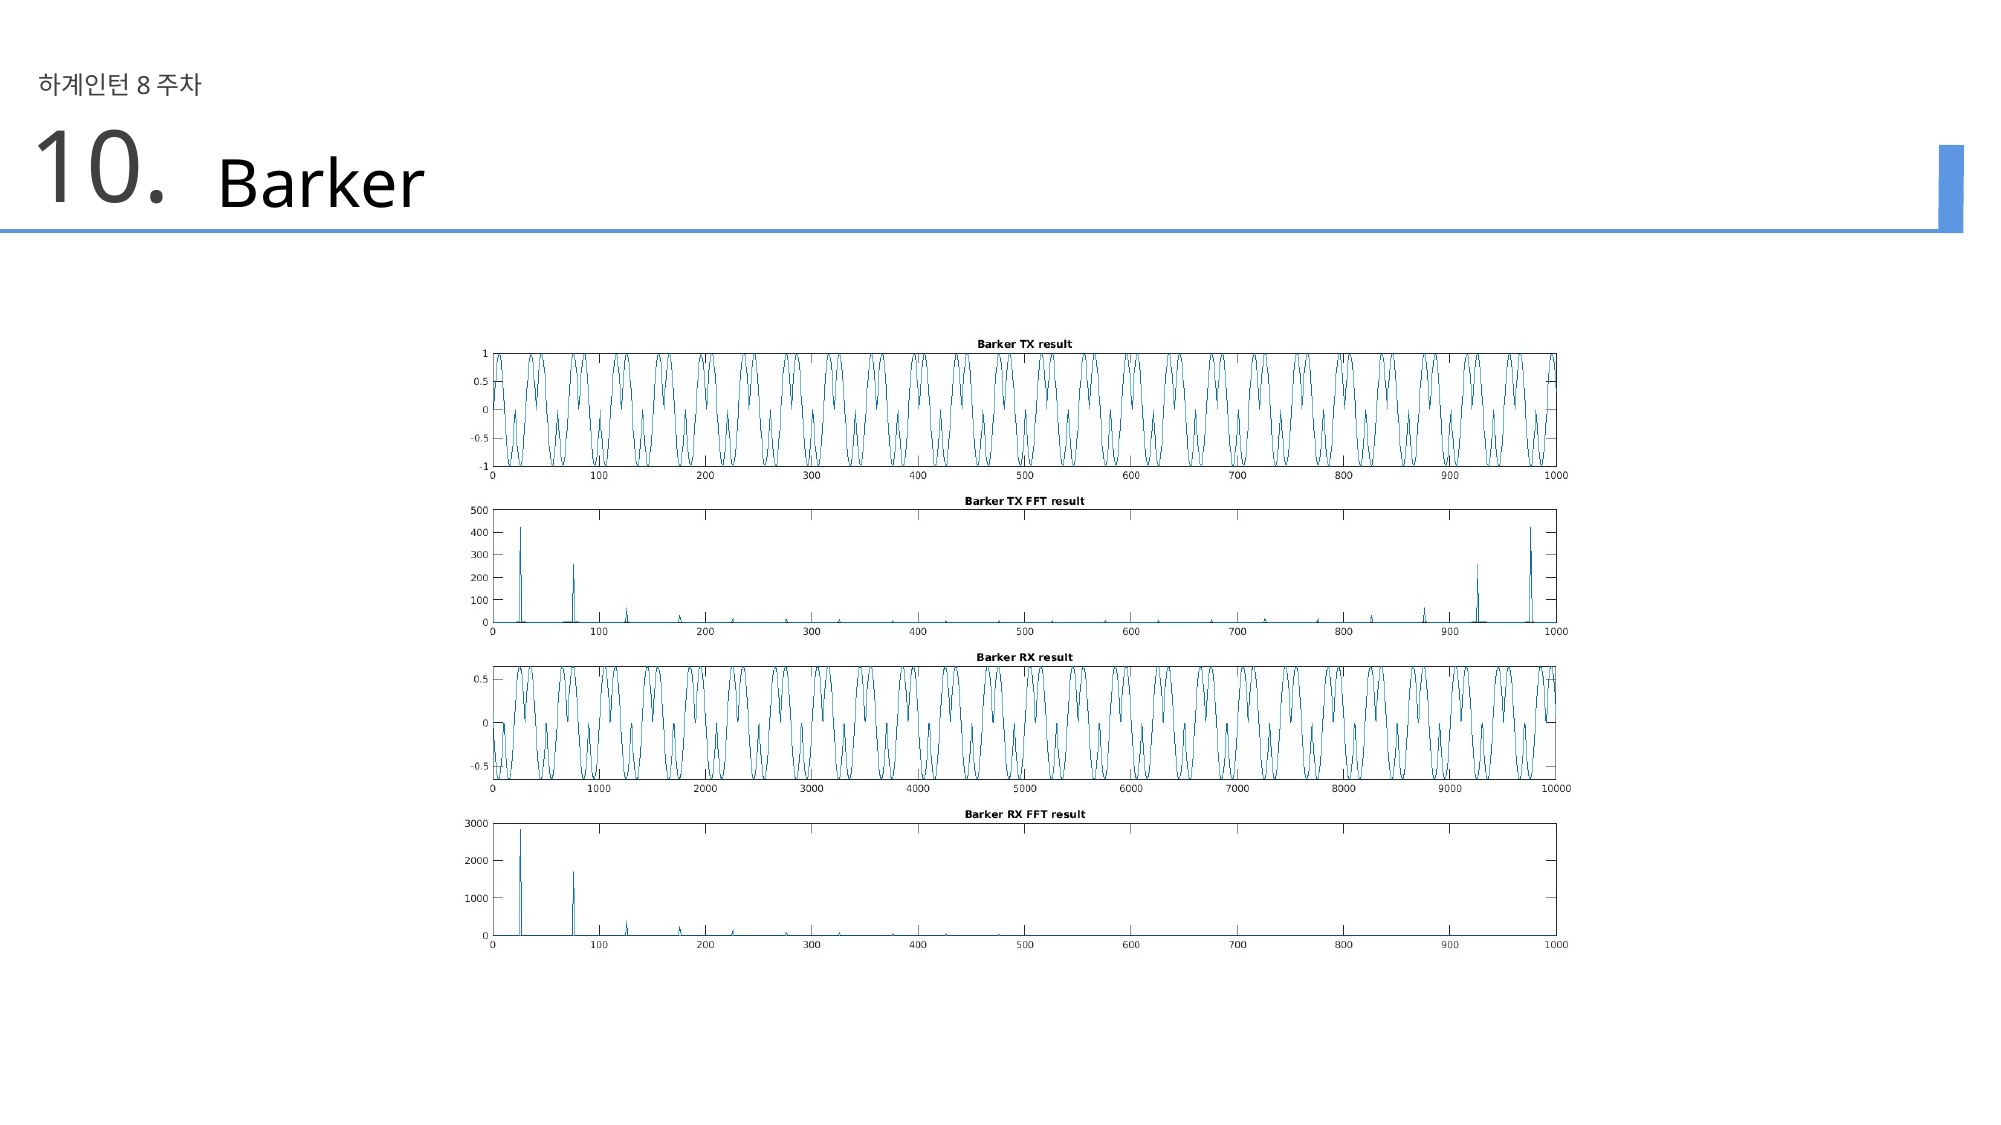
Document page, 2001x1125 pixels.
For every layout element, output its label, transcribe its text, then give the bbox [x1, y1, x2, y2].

text_box 10. [14, 94, 186, 229]
text_box 하계인턴8주차 [23, 61, 218, 107]
text_box Barker [201, 133, 1940, 229]
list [314, 299, 1686, 1014]
